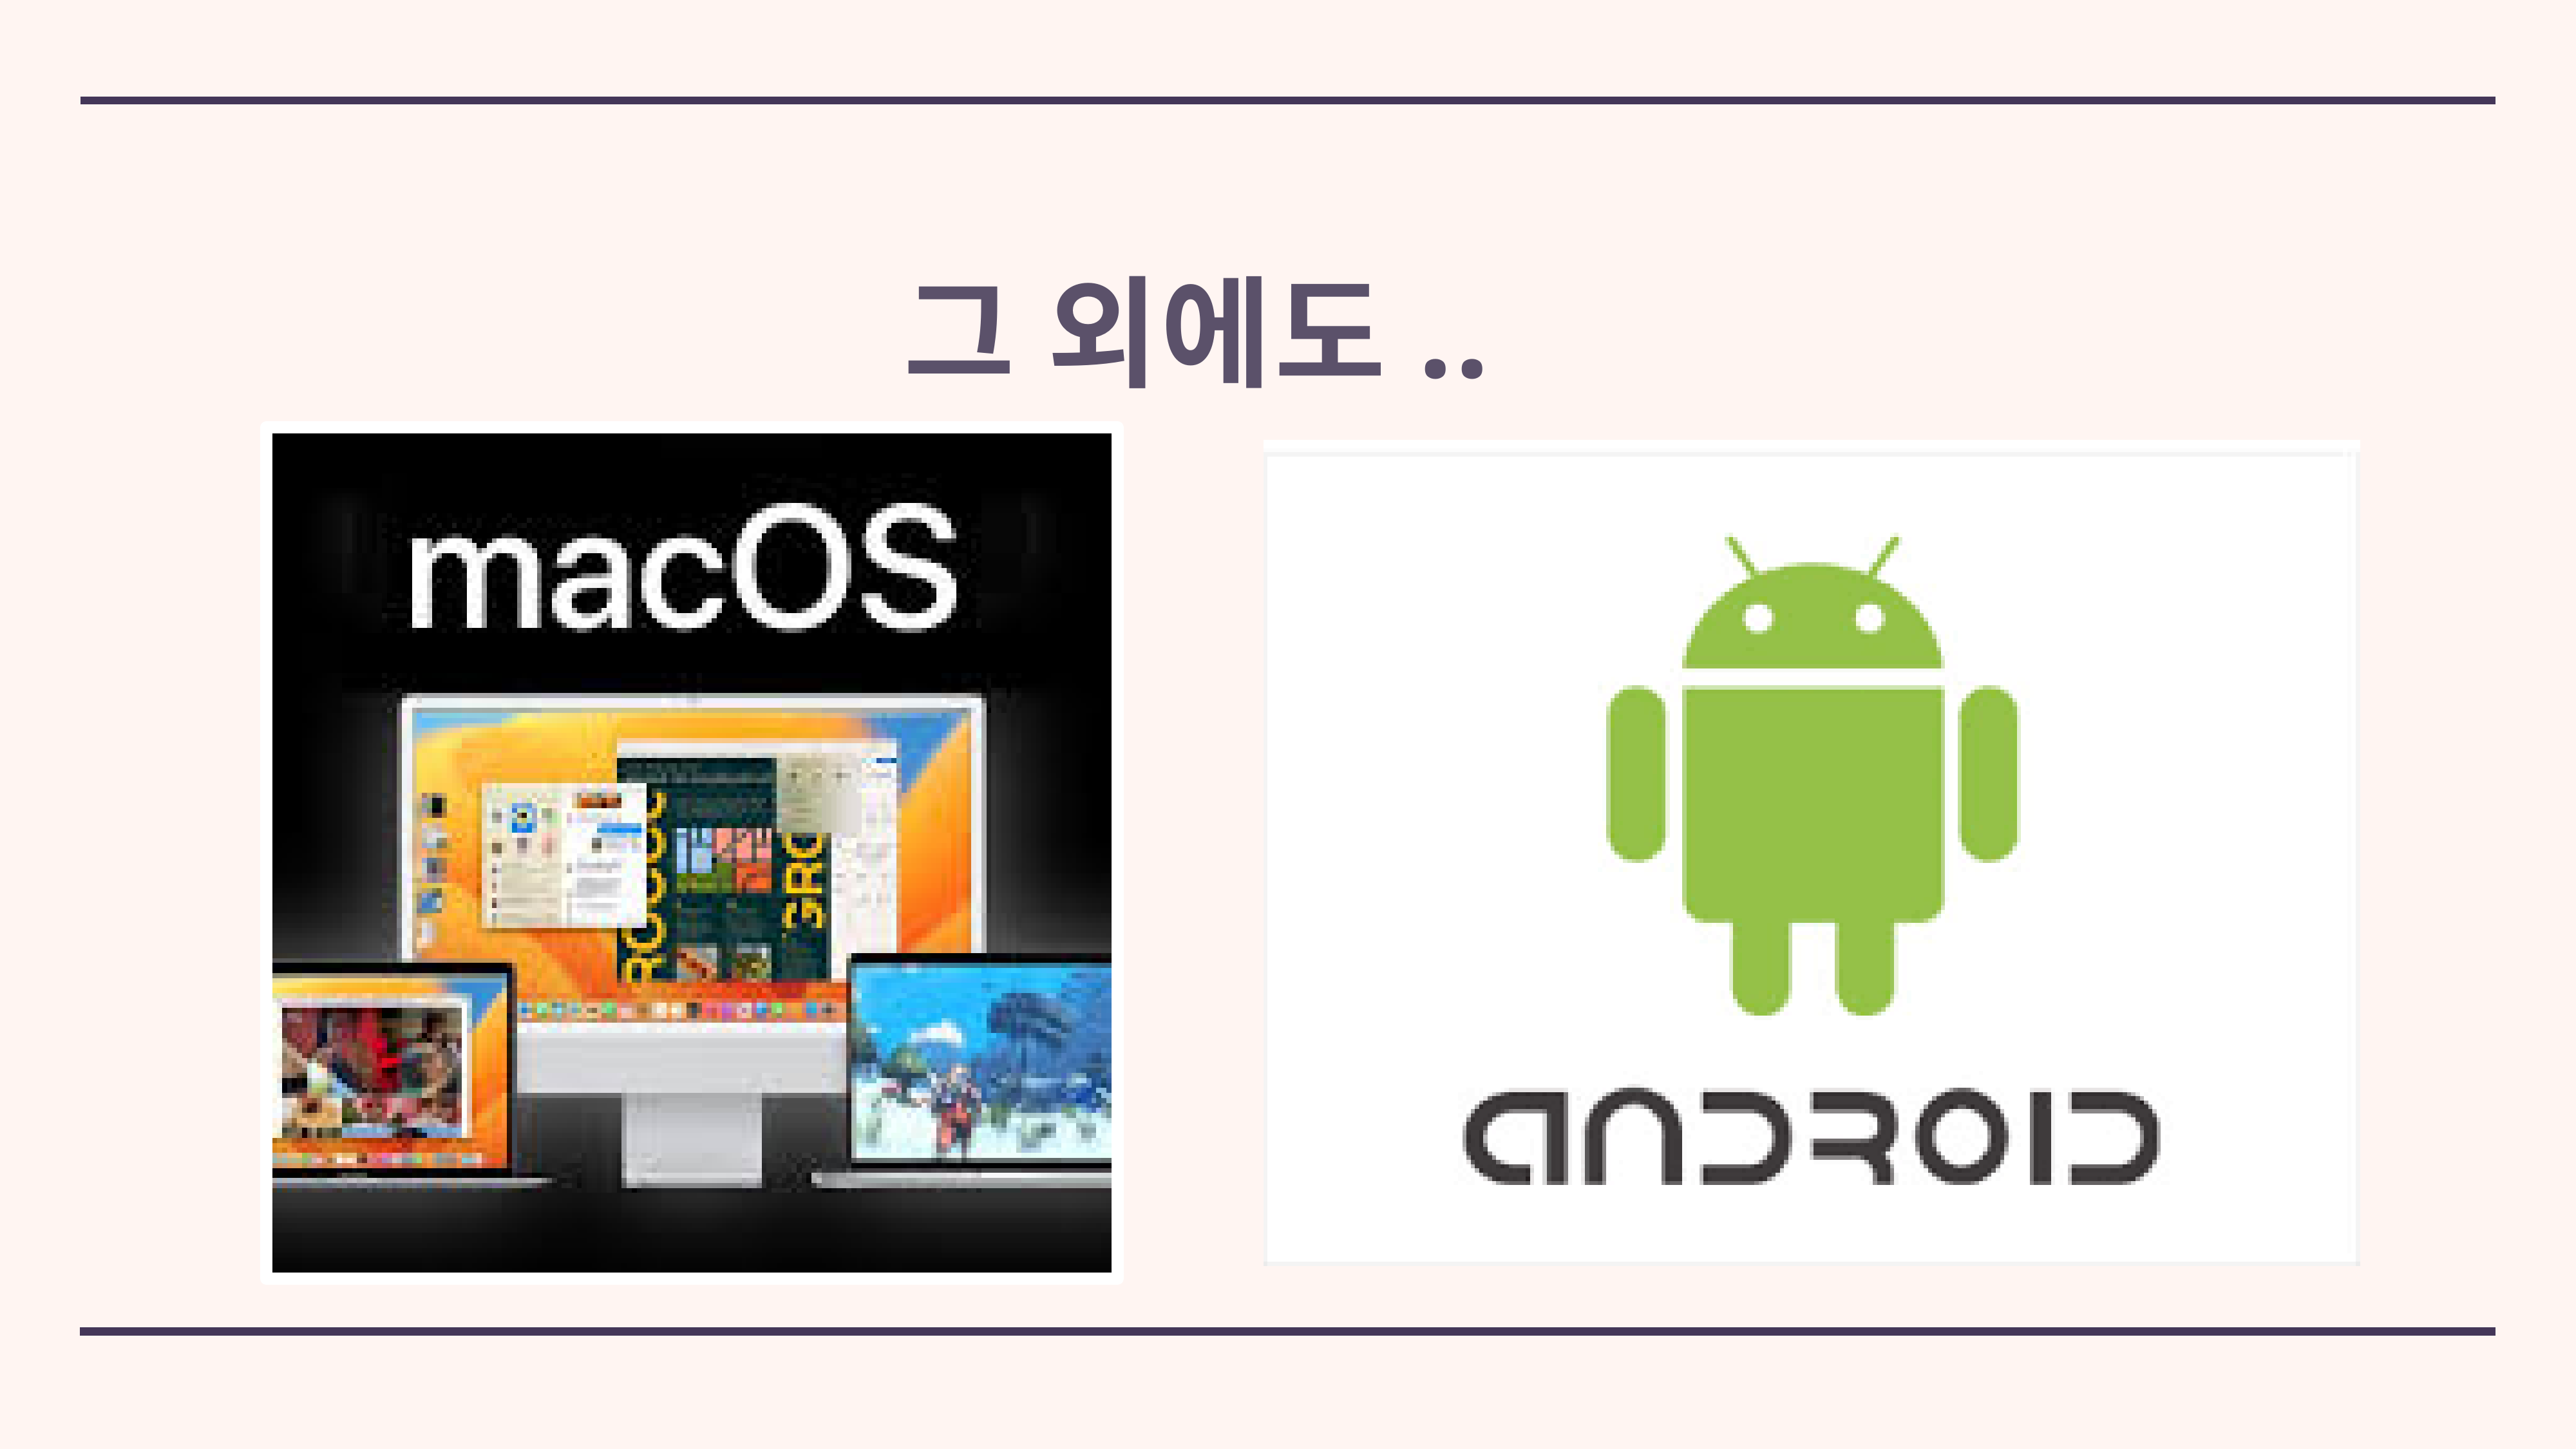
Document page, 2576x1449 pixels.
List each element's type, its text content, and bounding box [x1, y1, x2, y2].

picture [272, 433, 1112, 1273]
picture [1264, 440, 2361, 1266]
title 그 외에도.. [574, 99, 1820, 410]
